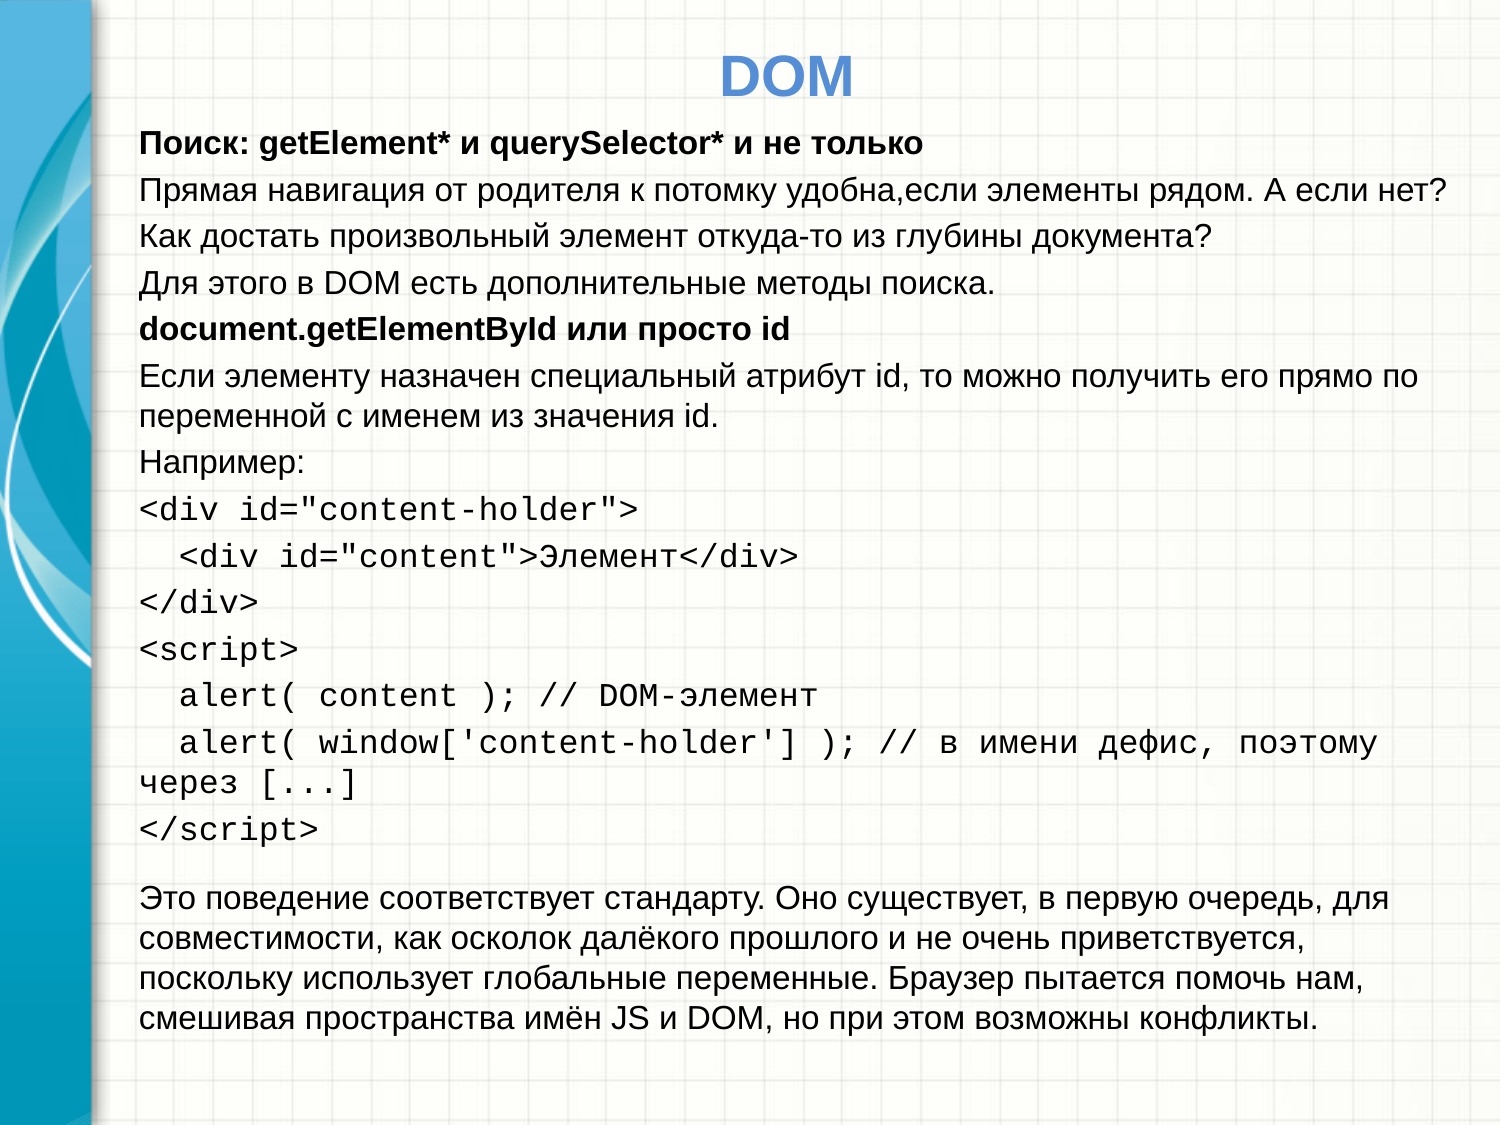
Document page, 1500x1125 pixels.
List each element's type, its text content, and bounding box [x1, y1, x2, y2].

title DOM [125, 44, 1450, 102]
list Поиск: getElement* и querySelector* и не только Прямая навигация от родителя к потомку удобна,если элементы рядом. А если нет? Как достать произвольный элемент откуда-то из глубины документа? Для этого в DOM есть дополнительные методы поиска. document.getElementById или просто id Если элементу назначен специальный атрибут id, то можно получить его прямо по переменной с именем из значения id. Например: <div id="content-holder"> <div id="content">Элемент</div> </div> <script> alert( content ); // DOM-элемент alert( window['content-holder'] ); // в имени дефис, поэтому через [...] </script> Это поведение соответствует стандарту. Оно существует, в первую очередь, для совместимости, как осколок далёкого прошлого и не очень приветствуется, поскольку использует глобальные переменные. Браузер пытается помочь нам, смешивая пространства имён JS и DOM, но при этом возможны конфликты. [123, 113, 1471, 1059]
picture [0, 0, 1500, 1125]
